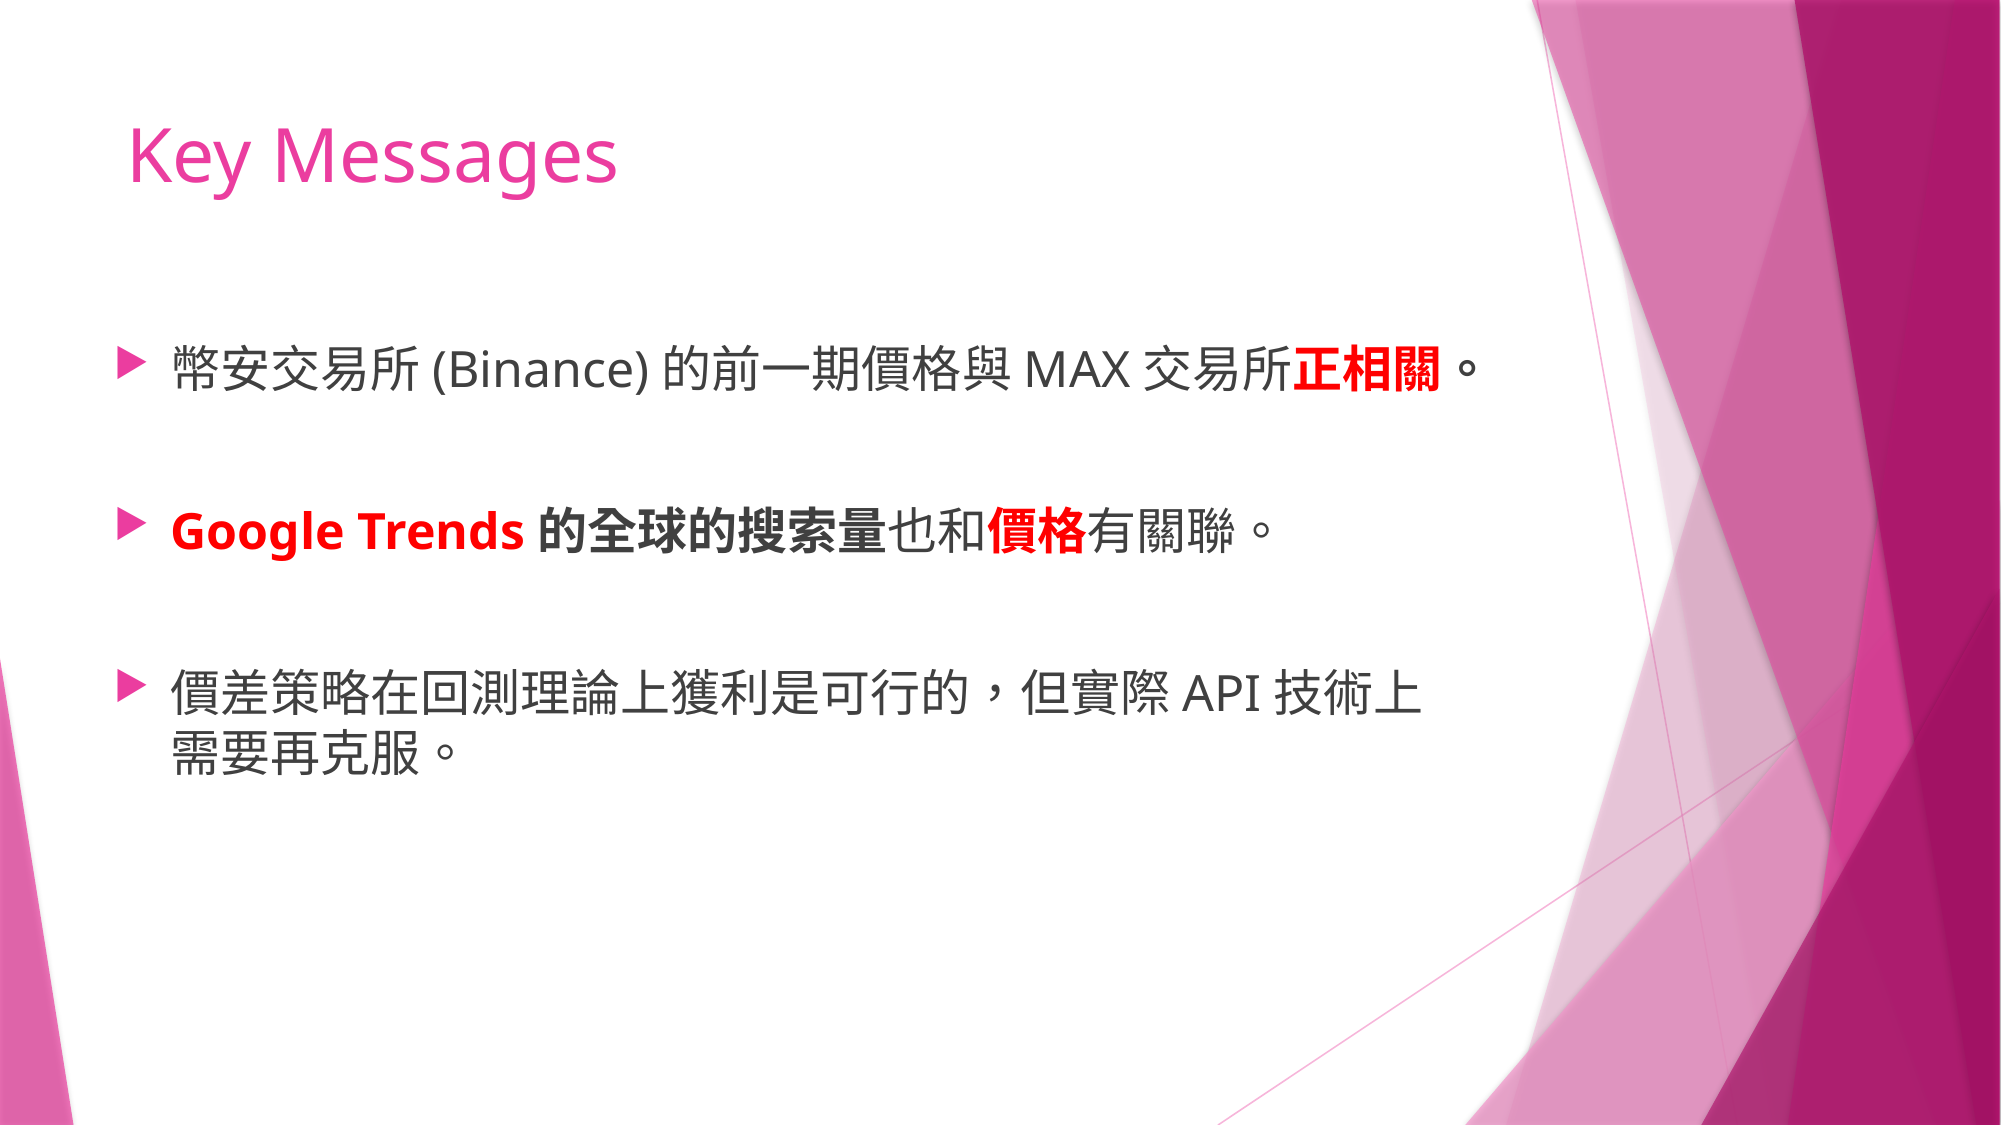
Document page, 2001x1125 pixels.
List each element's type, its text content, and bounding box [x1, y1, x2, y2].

list 幣安交易所(Binance)的前一期價格與MAX交易所正相關。 Google Trends的全球的搜索量也和價格有關聯。 價差策略在回測理論上獲利是可行的，但實際API技術上需要再克服。 [98, 330, 1470, 967]
title Key Messages [111, 99, 1522, 317]
